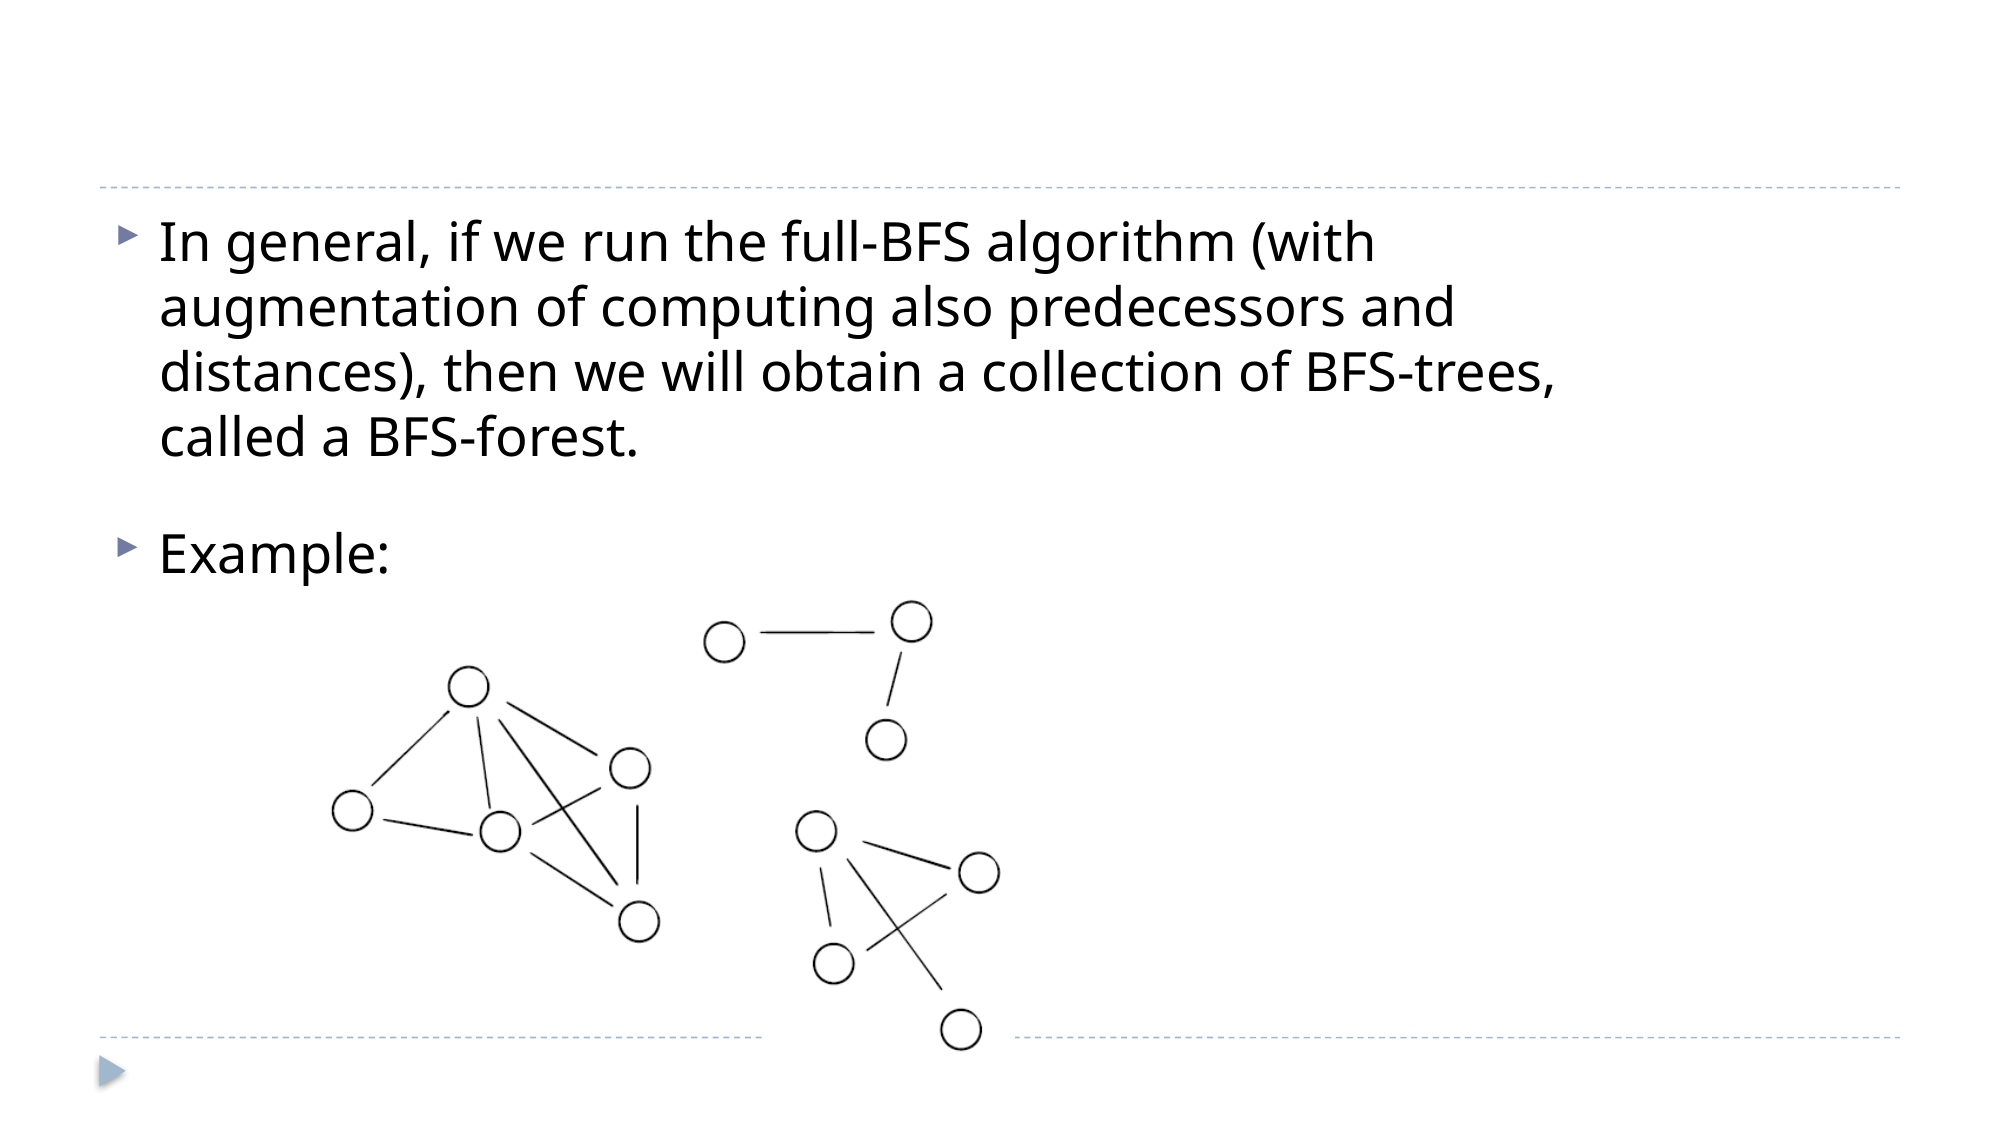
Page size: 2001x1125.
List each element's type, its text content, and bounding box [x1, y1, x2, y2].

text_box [98, 511, 1675, 1070]
list In general, if we run the full-BFS algorithm (with augmentation of computing also predecessors and distances), then we will obtain a collection of BFS-trees, called a BFS-forest. [99, 199, 1676, 501]
